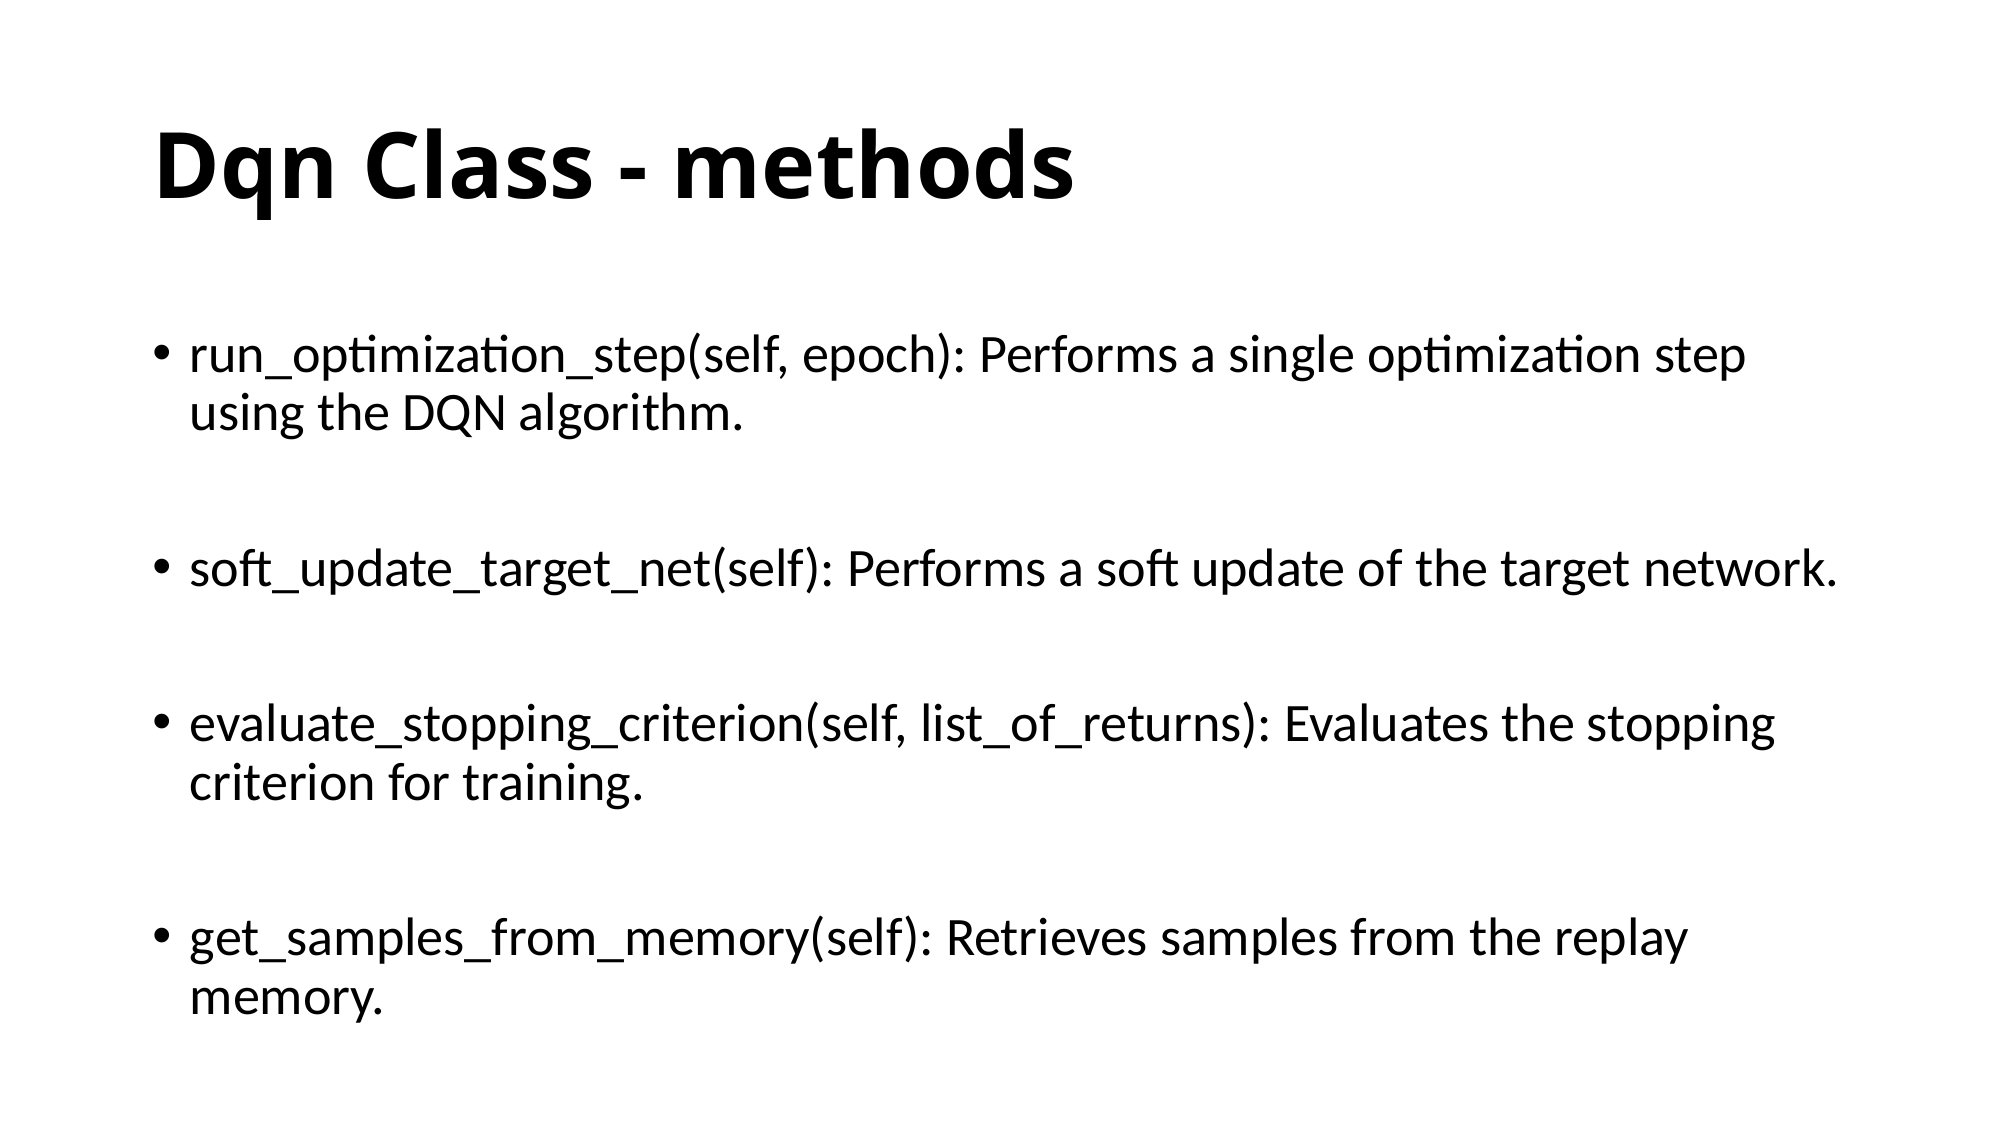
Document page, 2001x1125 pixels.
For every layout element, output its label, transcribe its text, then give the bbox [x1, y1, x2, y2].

title Dqn Class - methods [137, 59, 1863, 278]
list run_optimization_step(self, epoch): Performs a single optimization step using the DQN algorithm. soft_update_target_net(self): Performs a soft update of the target network. evaluate_stopping_criterion(self, list_of_returns): Evaluates the stopping criterion for training. get_samples_from_memory(self): Retrieves samples from the replay memory. [137, 318, 1863, 1086]
